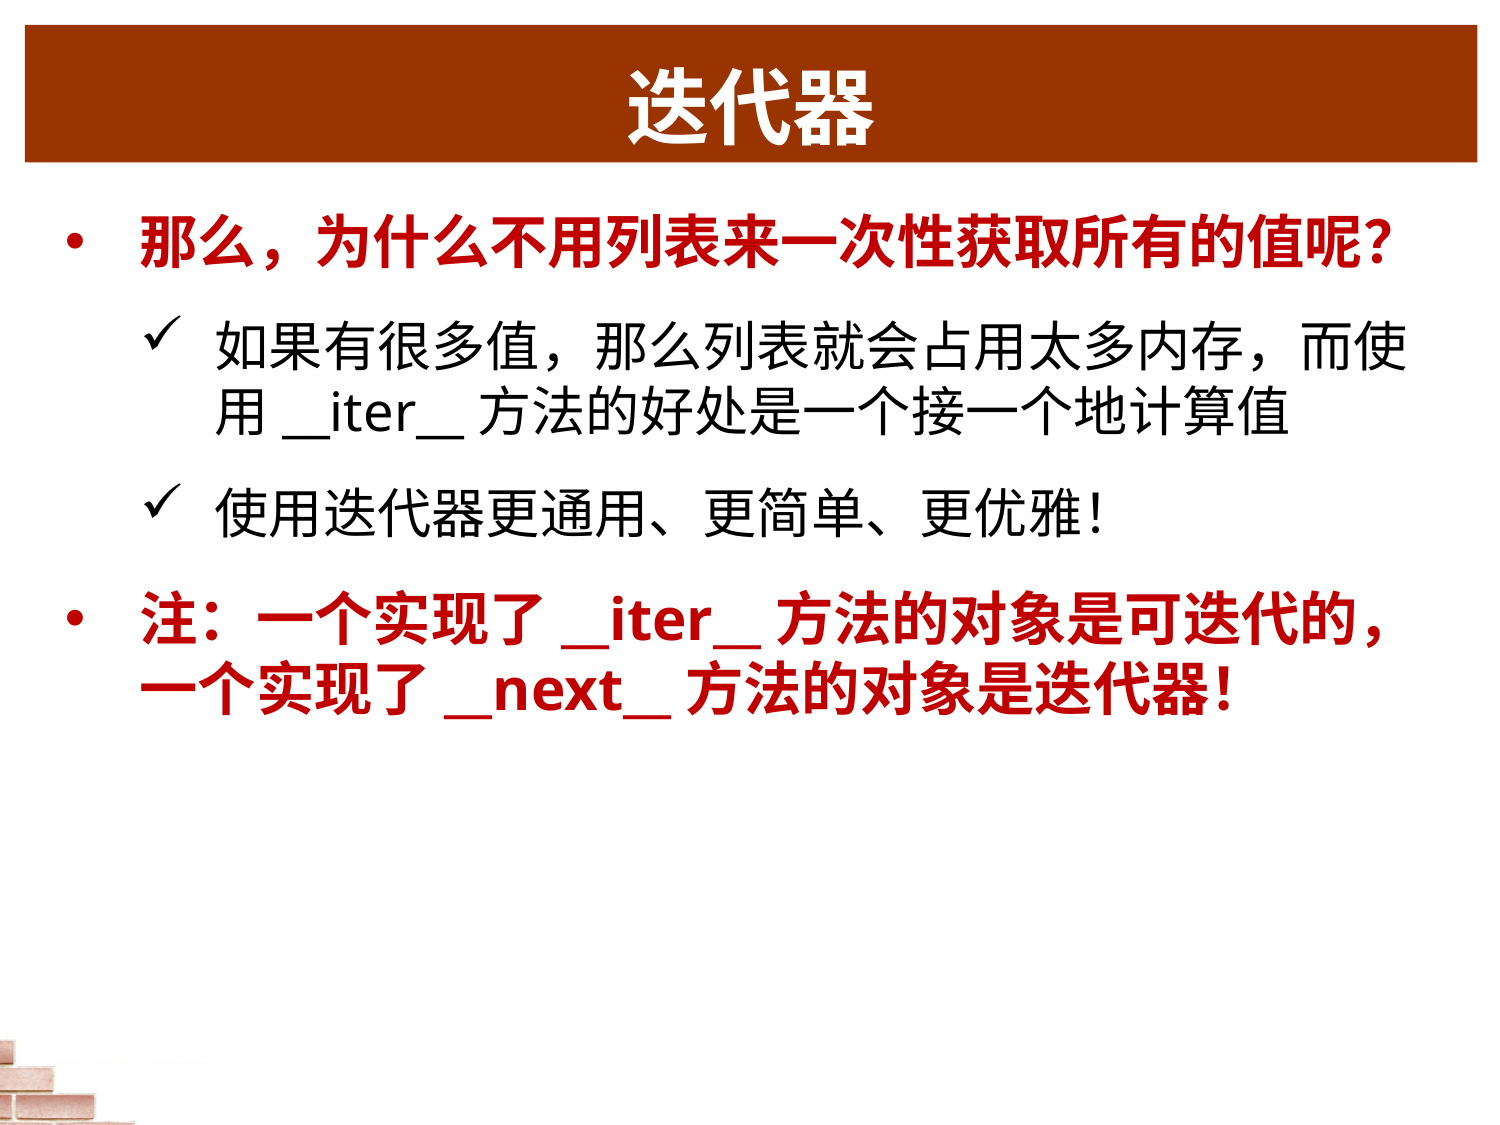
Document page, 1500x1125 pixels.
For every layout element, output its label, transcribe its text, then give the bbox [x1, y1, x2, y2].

text_box 那么，为什么不用列表来一次性获取所有的值呢？ 如果有很多值，那么列表就会占用太多内存，而使用__iter__方法的好处是一个接一个地计算值 使用迭代器更通用、更简单、更优雅！ 注：一个实现了__iter__方法的对象是可迭代的，一个实现了__next__方法的对象是迭代器！ [49, 197, 1445, 730]
picture [0, 992, 213, 1125]
title 迭代器 [24, 24, 1478, 163]
